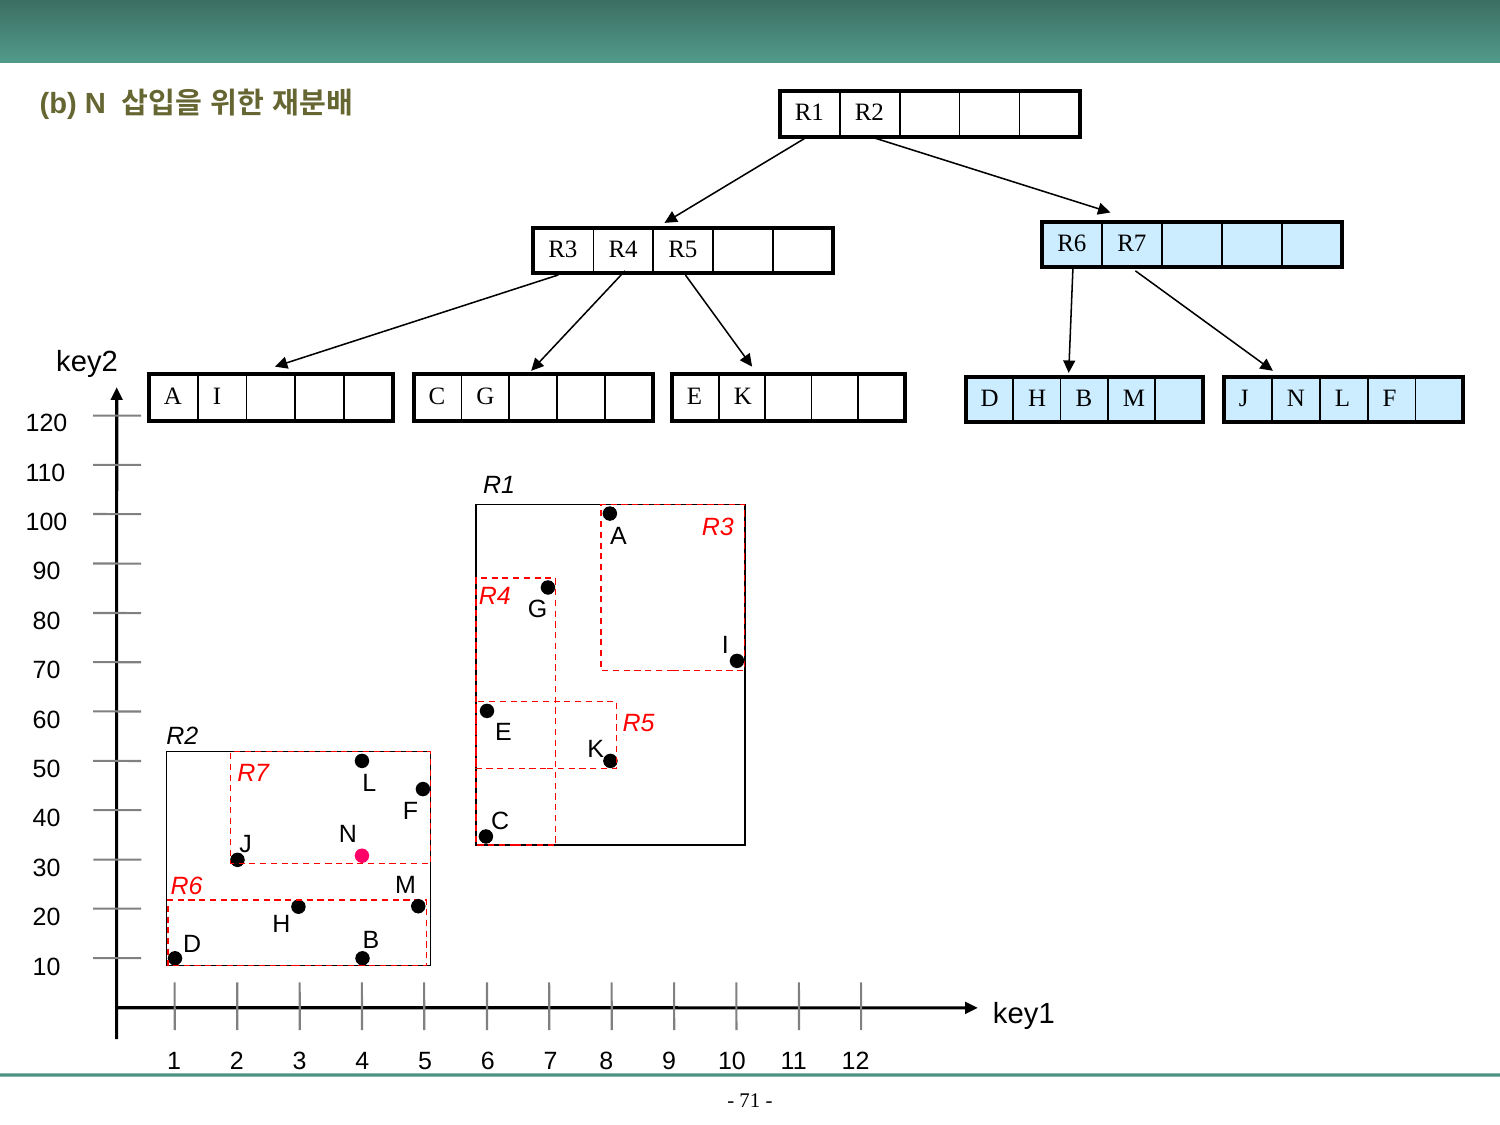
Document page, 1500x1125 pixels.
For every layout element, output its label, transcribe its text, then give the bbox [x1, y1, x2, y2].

table_header [1020, 93, 1078, 135]
table_header L [1321, 379, 1367, 420]
text_box [274, 274, 559, 369]
table_header [1416, 379, 1461, 420]
table_header R2 [841, 93, 899, 135]
table_header B [1061, 379, 1107, 420]
text_box [737, 982, 799, 1031]
table_header M [1109, 379, 1154, 420]
table_header R6 [1044, 224, 1101, 265]
text_box [862, 982, 873, 1031]
text_box [93, 663, 142, 711]
text_box [1063, 268, 1076, 373]
table_header [247, 376, 294, 419]
table_header [714, 230, 772, 271]
text_box (b) N 삽입을 위한 재분배 [24, 76, 402, 127]
table_header R7 [1103, 224, 1161, 265]
text_box [873, 982, 931, 1031]
text_box [664, 137, 807, 223]
table_header [558, 376, 604, 419]
text_box key2 [9, 335, 133, 386]
text_box [116, 982, 174, 1031]
text_box R5 [607, 699, 670, 744]
table_header [766, 376, 811, 419]
table_header [1156, 379, 1201, 420]
text_box [931, 1001, 978, 1015]
table_header [296, 376, 343, 419]
table_header [859, 376, 903, 419]
text_box [476, 578, 556, 701]
text_box [166, 751, 222, 861]
text_box R2 [151, 711, 214, 757]
text_box [872, 137, 1111, 215]
table_header [510, 376, 556, 419]
text_box key1 [978, 987, 1102, 1038]
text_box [380, 860, 432, 914]
text_box [476, 701, 617, 769]
text_box [799, 982, 861, 1031]
table_header E [674, 376, 718, 419]
table_header K [720, 376, 764, 419]
text_box [476, 504, 745, 846]
text_box R1 [468, 461, 531, 507]
text_box [550, 982, 611, 1031]
text_box 120 110 100 90 80 70 60 50 40 30 20 10 [10, 386, 83, 988]
table_header R1 [782, 93, 839, 135]
text_box 1 2 3 4 5 6 7 8 9 10 11 12 [152, 1036, 888, 1082]
table_header N [1273, 379, 1319, 420]
table_header [1283, 224, 1340, 265]
table_header J [1226, 379, 1271, 420]
table_header [960, 93, 1019, 135]
table_header G [462, 376, 508, 419]
table_header [774, 230, 831, 271]
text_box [155, 861, 427, 966]
table_header I [199, 376, 246, 419]
text_box [685, 274, 753, 367]
text_box [427, 914, 431, 966]
text_box [425, 982, 487, 1031]
table_header R3 [535, 230, 593, 271]
table_header [1163, 224, 1221, 265]
table_header D [968, 379, 1012, 420]
text_box [362, 982, 424, 1031]
text_box [487, 982, 549, 1031]
text_box R4 [464, 572, 526, 617]
text_box [300, 982, 362, 1031]
text_box [476, 769, 556, 846]
table_header [812, 376, 857, 419]
table_header R4 [594, 230, 652, 271]
table_header [901, 93, 959, 135]
table_header C [416, 376, 461, 419]
table_header A [151, 376, 197, 419]
table_header F [1369, 379, 1415, 420]
table_header H [1014, 379, 1060, 420]
text_box [238, 982, 299, 1031]
text_box [612, 982, 674, 1031]
table_header [345, 376, 391, 419]
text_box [222, 749, 431, 861]
text_box [175, 982, 237, 1031]
text_box [675, 982, 736, 1031]
text_box R3 [687, 503, 749, 549]
text_box [601, 504, 745, 671]
table_header [606, 376, 651, 419]
text_box [110, 387, 123, 415]
text_box [531, 270, 626, 371]
text_box [1135, 270, 1273, 371]
table_header R5 [654, 230, 712, 271]
table_header [1223, 224, 1281, 265]
